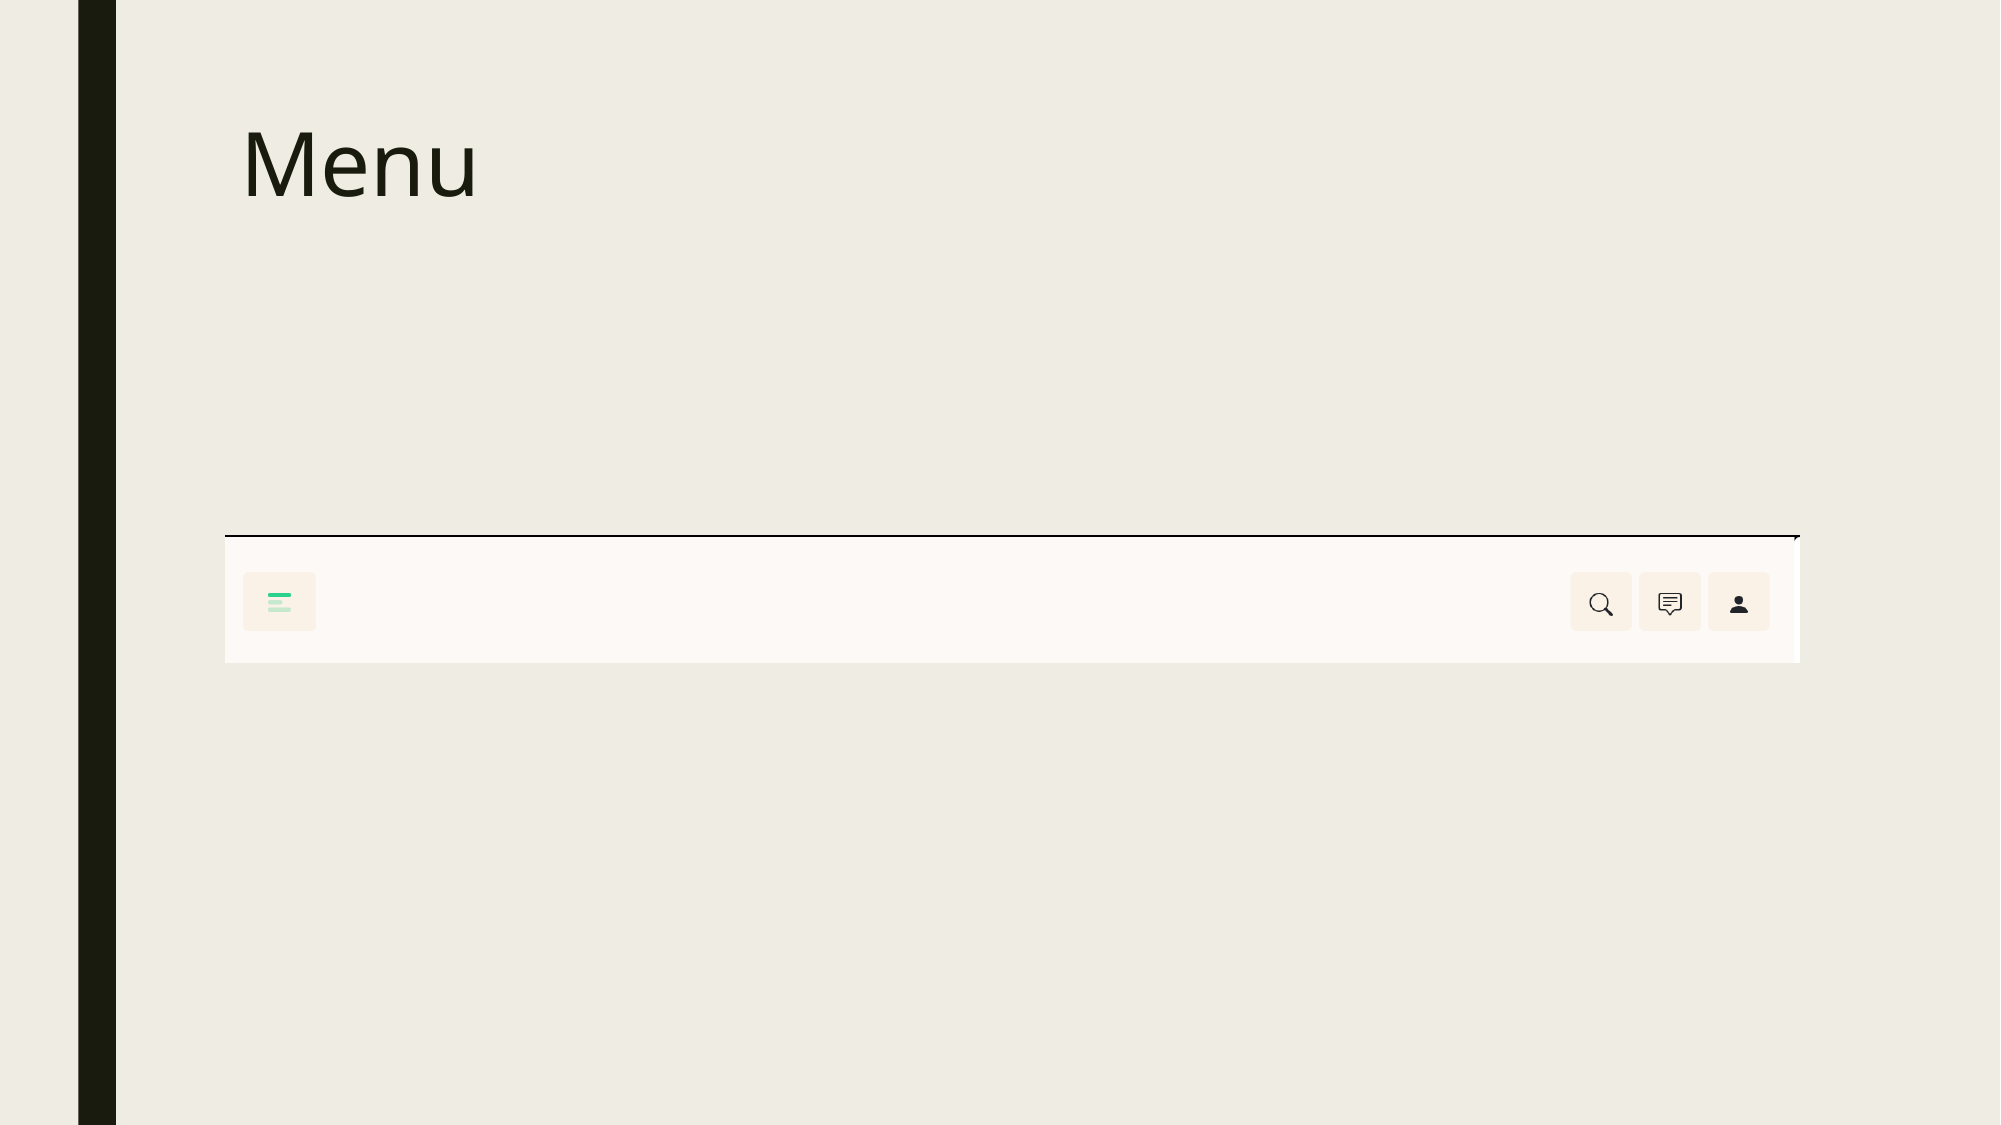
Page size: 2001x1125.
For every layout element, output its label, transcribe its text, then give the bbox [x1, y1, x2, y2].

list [224, 535, 1800, 663]
title Menu [225, 112, 1800, 224]
